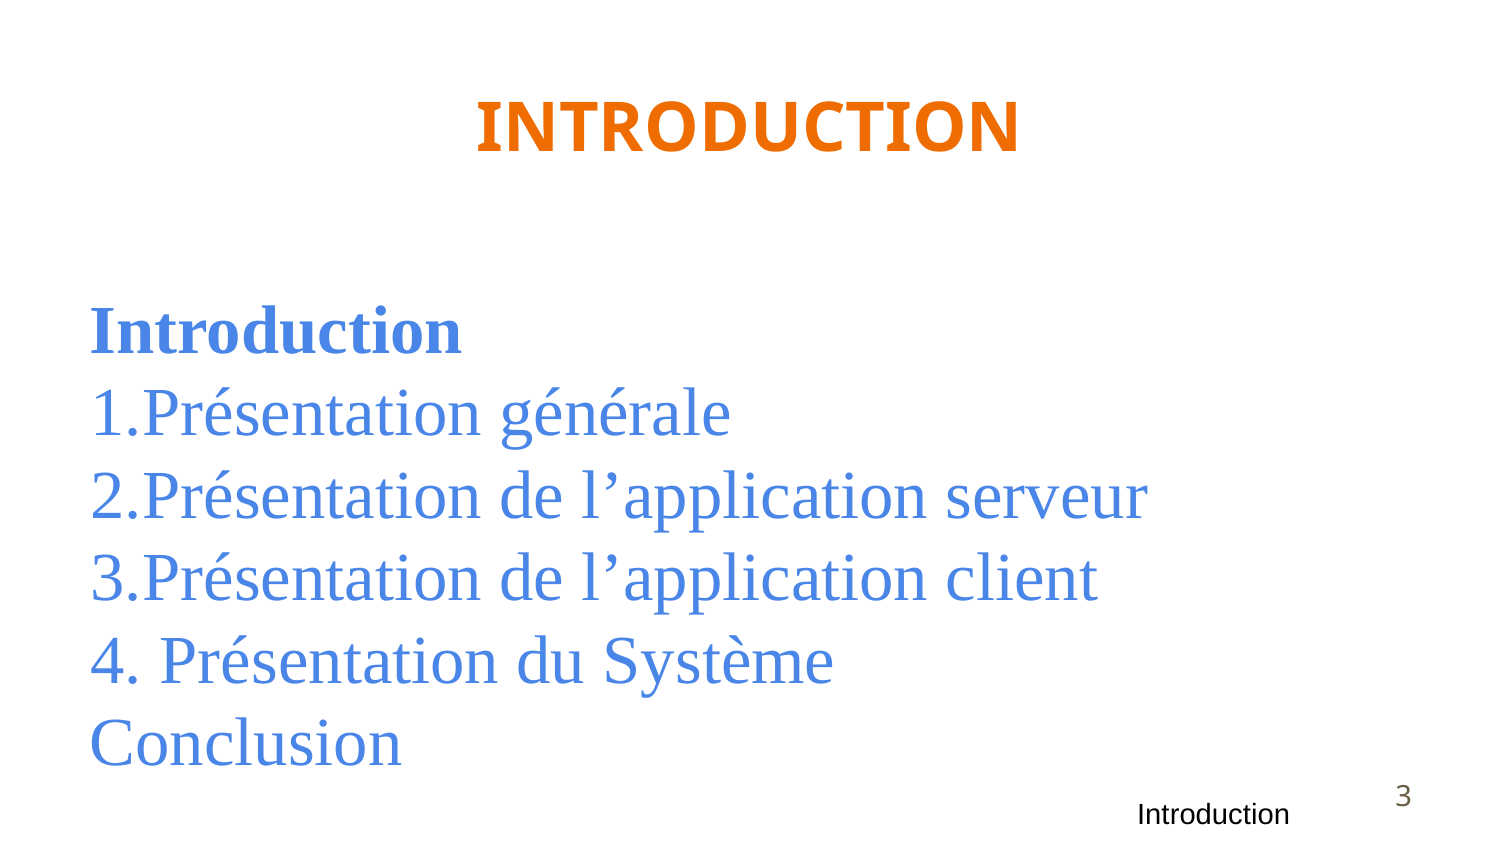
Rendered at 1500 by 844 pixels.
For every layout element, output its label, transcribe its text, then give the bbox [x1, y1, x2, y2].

text_box Introduction Présentation générale Présentation de l’application serveur Présentation de l’application client Présentation du Système Conclusion [78, 279, 1443, 791]
slide_number ‹#› [1389, 764, 1480, 830]
footer Introduction [680, 790, 1302, 836]
title INTRODUCTION [51, 72, 1449, 189]
